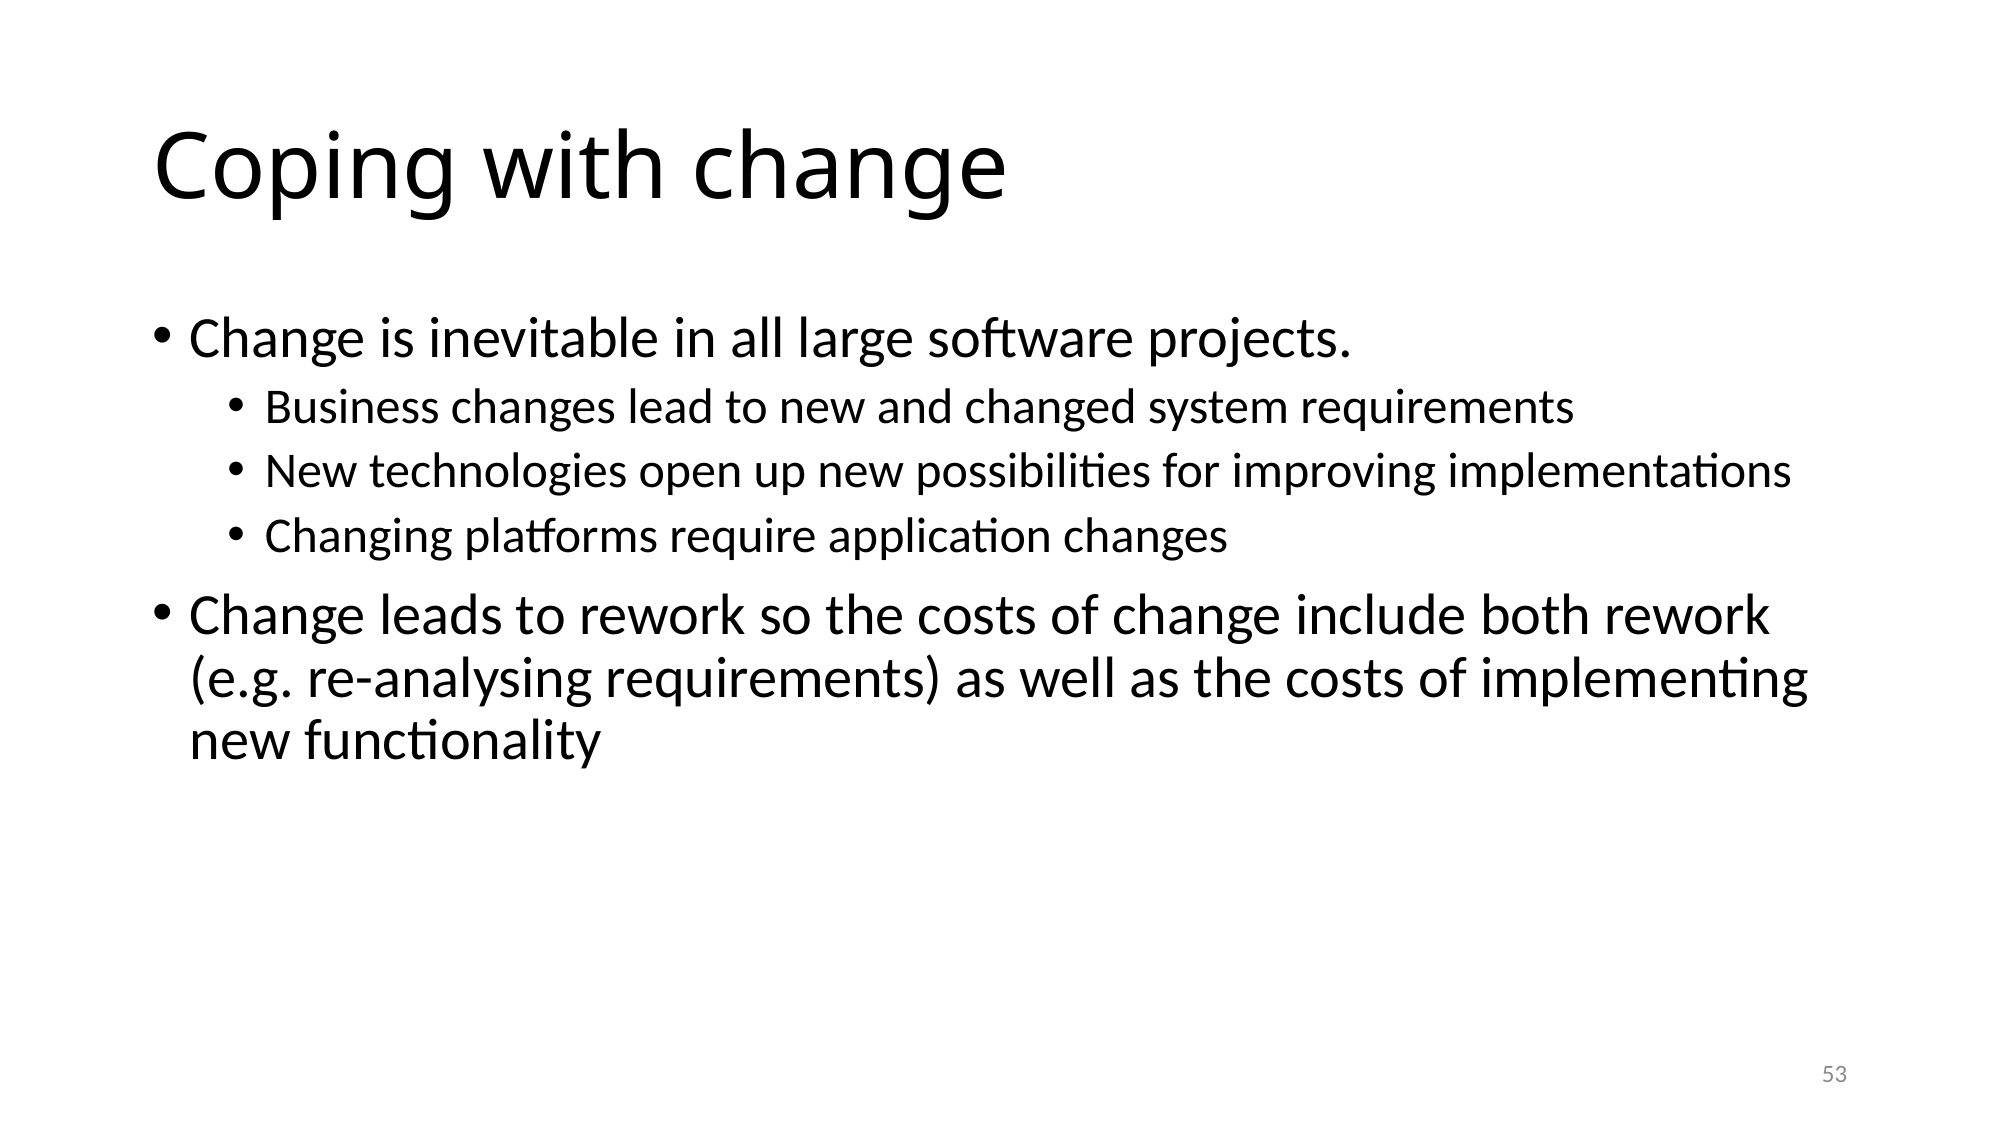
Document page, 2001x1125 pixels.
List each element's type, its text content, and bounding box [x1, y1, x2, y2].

title Coping with change [137, 59, 1863, 278]
list Change is inevitable in all large software projects. Business changes lead to new and changed system requirements New technologies open up new possibilities for improving implementations Changing platforms require application changes Change leads to rework so the costs of change include both rework (e.g. re-analysing requirements) as well as the costs of implementing new functionality [137, 299, 1863, 1014]
slide_number 53 [1412, 1042, 1863, 1103]
